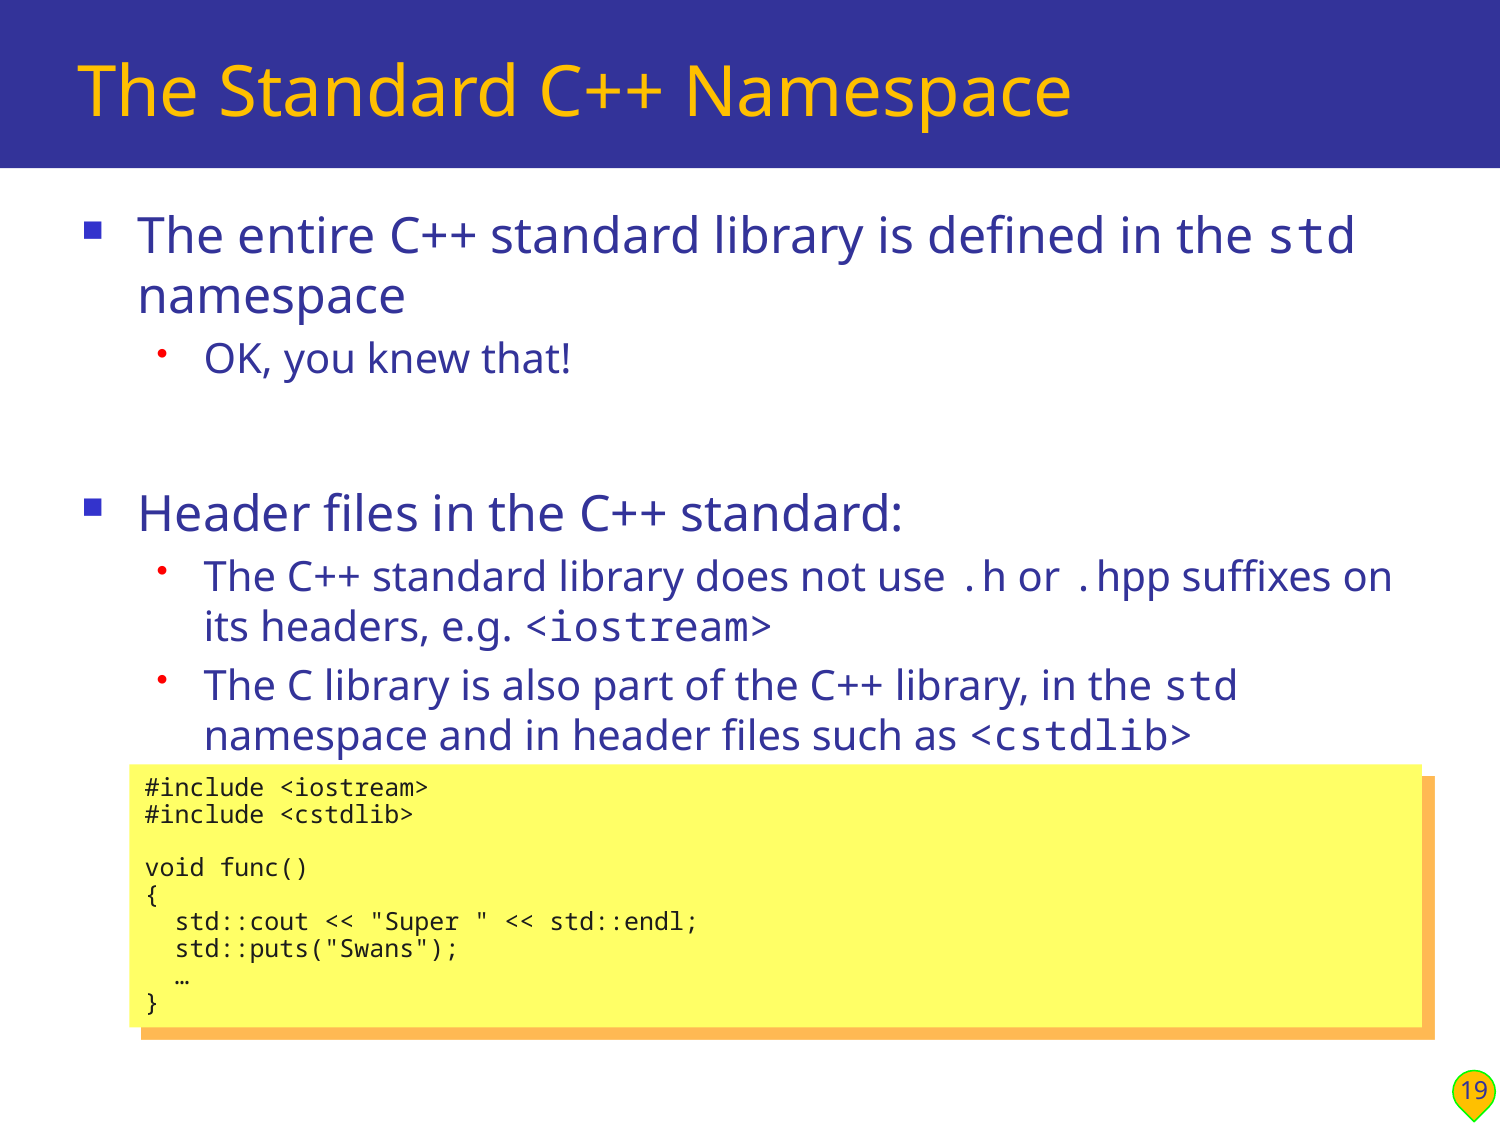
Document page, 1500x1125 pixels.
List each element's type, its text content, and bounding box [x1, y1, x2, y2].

title The Standard C++ Namespace [61, 24, 1465, 139]
footer 19 [1431, 1040, 1500, 1117]
text_box #include <iostream> #include <cstdlib> void func() { std::cout << "Super " << std::endl; std::puts("Swans"); … } [129, 764, 1422, 1028]
list The entire C++ standard library is defined in the std namespace OK, you knew that! Header files in the C++ standard: The C++ standard library does not use .h or .hpp suffixes on its headers, e.g. <iostream> The C library is also part of the C++ library, in the std namespace and in header files such as <cstdlib> [66, 196, 1460, 1007]
